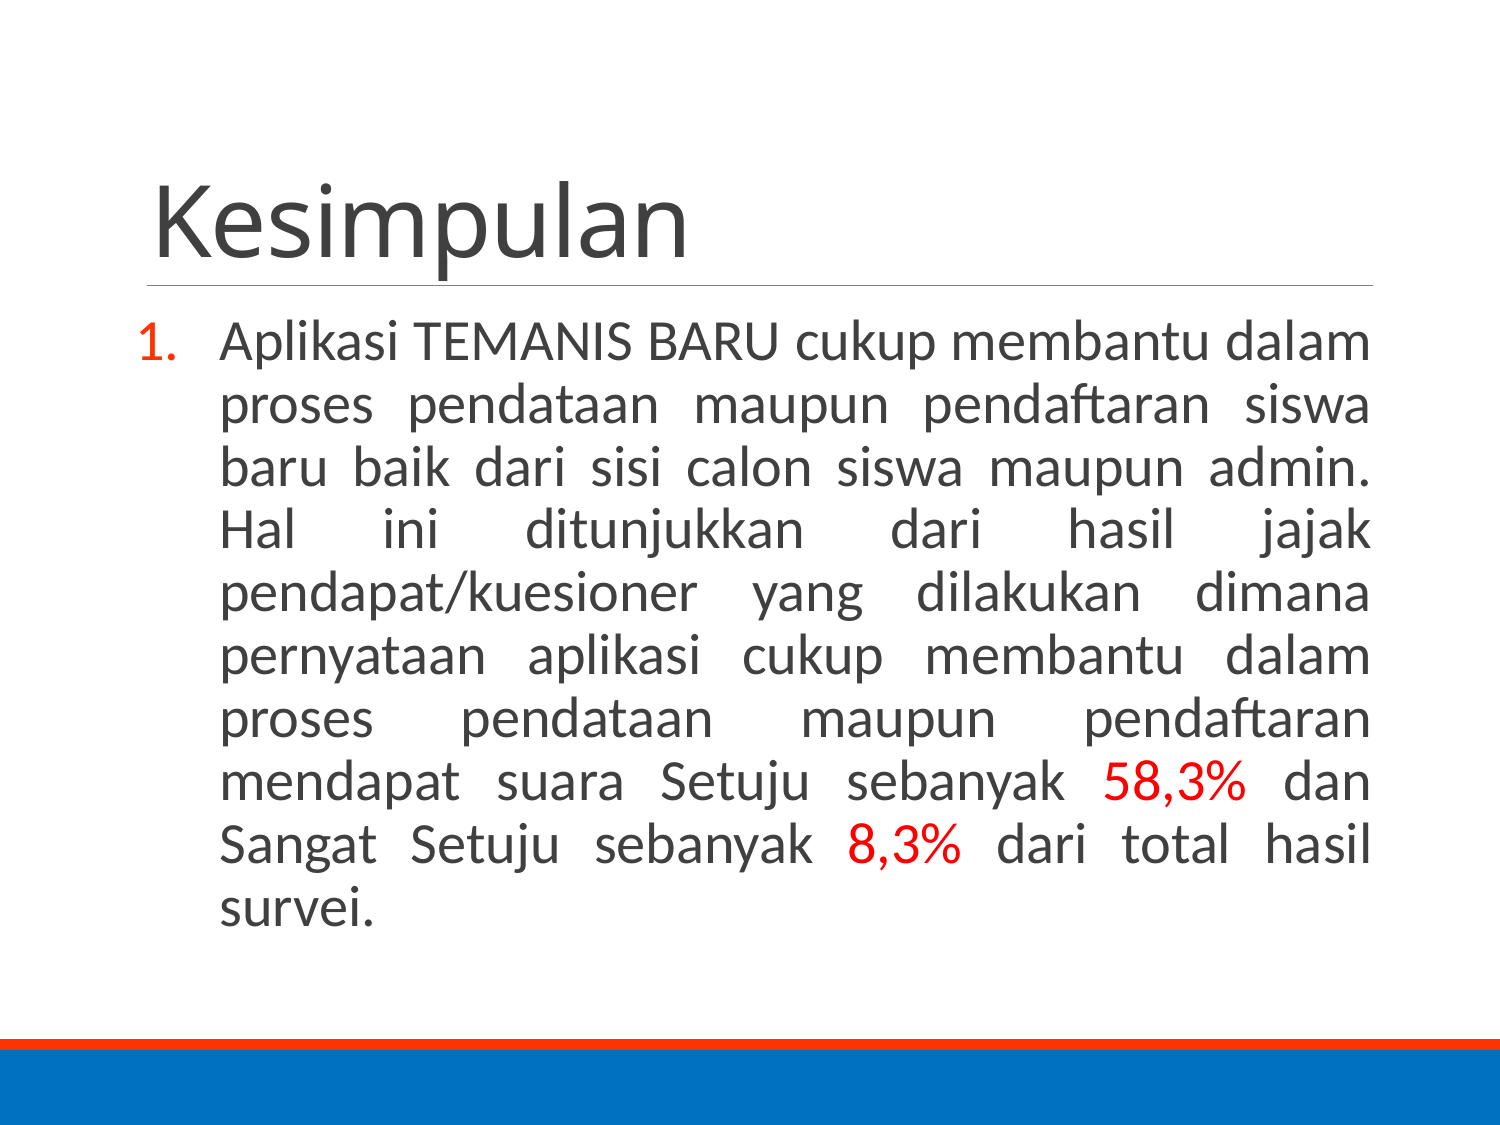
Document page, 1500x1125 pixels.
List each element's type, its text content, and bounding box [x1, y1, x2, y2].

title Kesimpulan [135, 47, 1373, 285]
list Aplikasi TEMANIS BARU cukup membantu dalam proses pendataan maupun pendaftaran siswa baru baik dari sisi calon siswa maupun admin. Hal ini ditunjukkan dari hasil jajak pendapat/kuesioner yang dilakukan dimana pernyataan aplikasi cukup membantu dalam proses pendataan maupun pendaftaran mendapat suara Setuju sebanyak 58,3% dan Sangat Setuju sebanyak 8,3% dari total hasil survei. [135, 302, 1373, 963]
